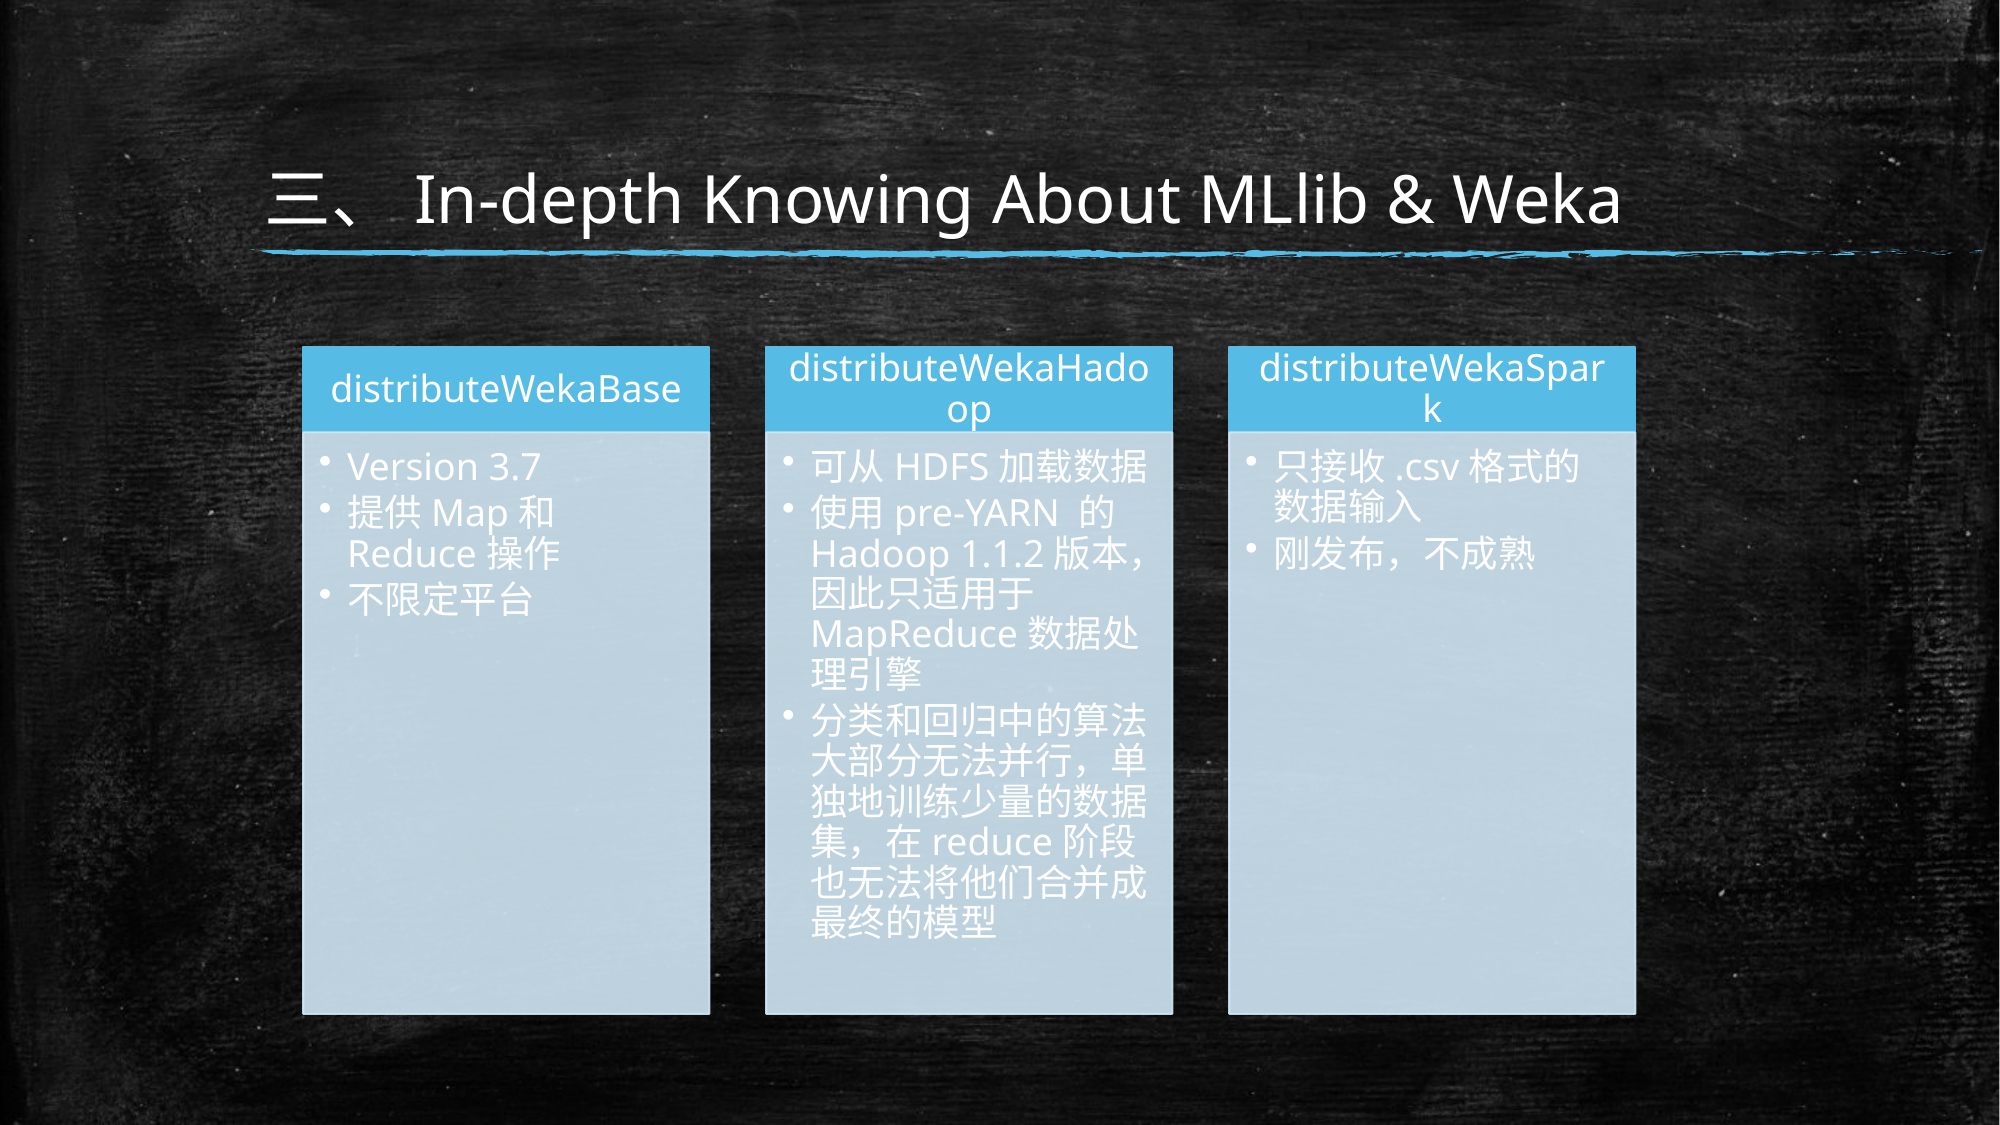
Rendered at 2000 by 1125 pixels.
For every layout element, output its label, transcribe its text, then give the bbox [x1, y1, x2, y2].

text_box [302, 236, 1636, 1125]
title 三、In-depth Knowing About MLlib & Weka [249, 78, 1750, 246]
